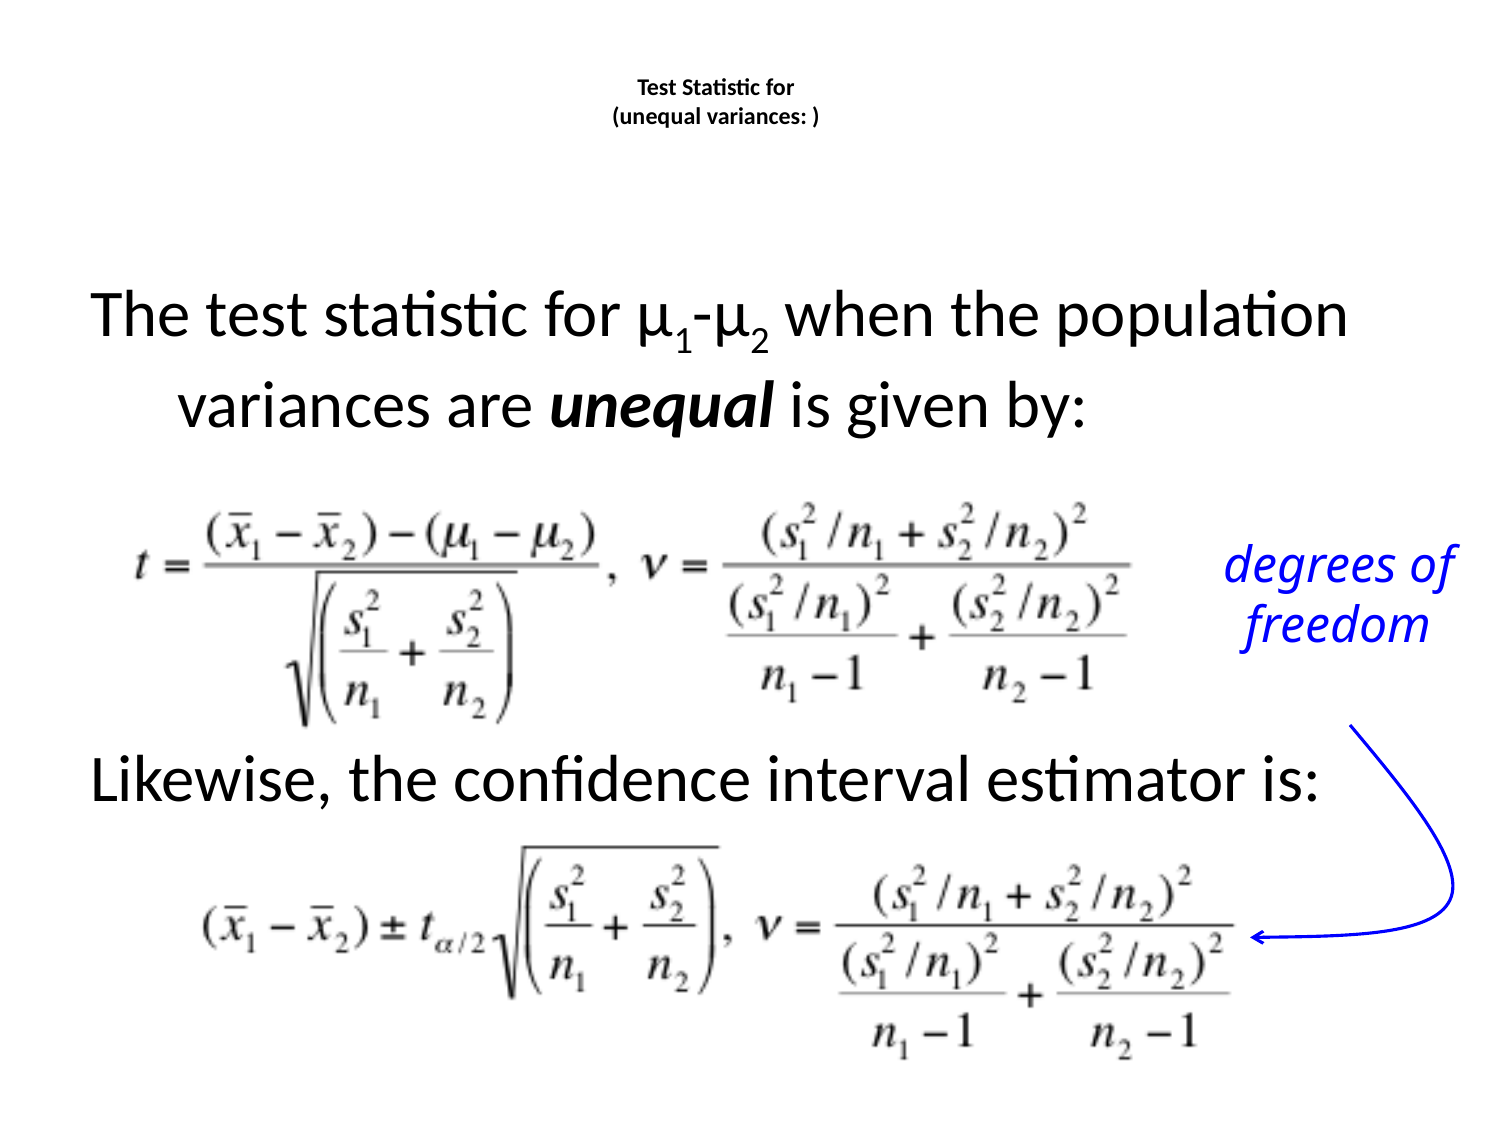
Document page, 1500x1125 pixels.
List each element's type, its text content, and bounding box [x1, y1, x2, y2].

list The test statistic for μ1-μ2 when the population variances are unequal is given by: Likewise, the confidence interval estimator is: [75, 262, 1425, 1005]
picture [180, 830, 1251, 1077]
picture [119, 495, 1150, 735]
text_box degrees of freedom [1154, 525, 1500, 661]
text_box [1254, 724, 1453, 938]
